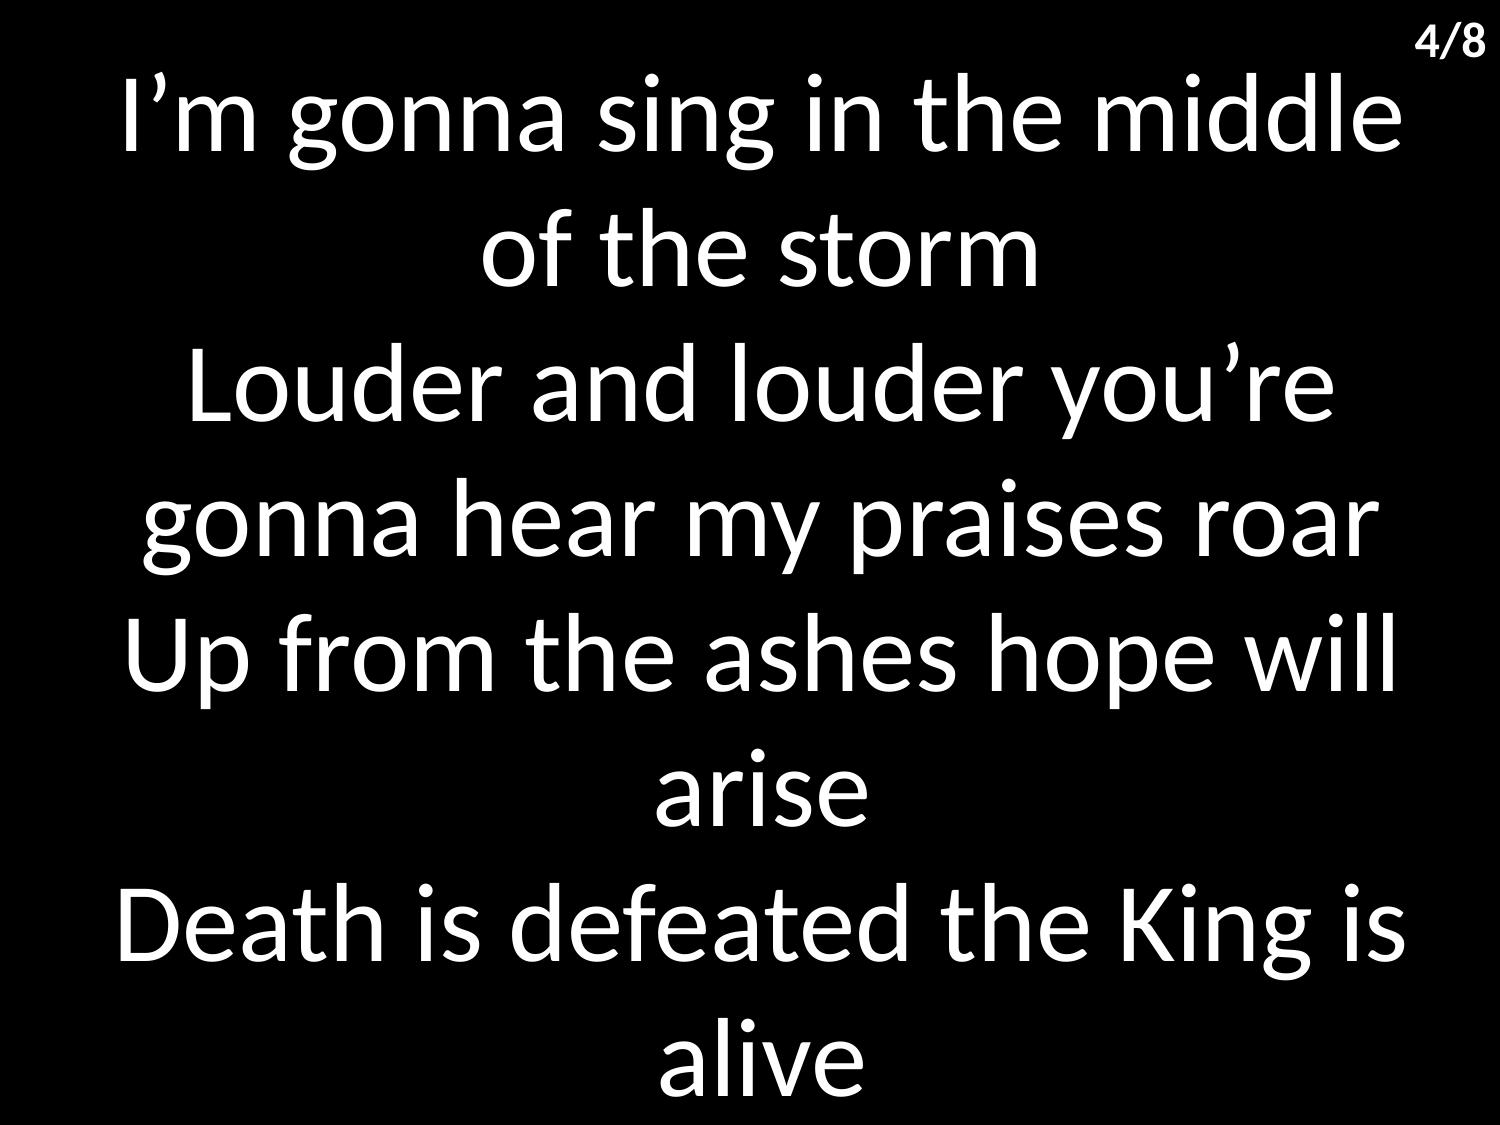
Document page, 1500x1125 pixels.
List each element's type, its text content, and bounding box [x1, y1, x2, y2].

text_box 4/8 [1399, 0, 1500, 75]
subtitle I’m gonna sing in the middle of the storm Louder and louder you’re gonna hear my praises roar Up from the ashes hope will arise Death is defeated the King is alive [53, 30, 1471, 1094]
